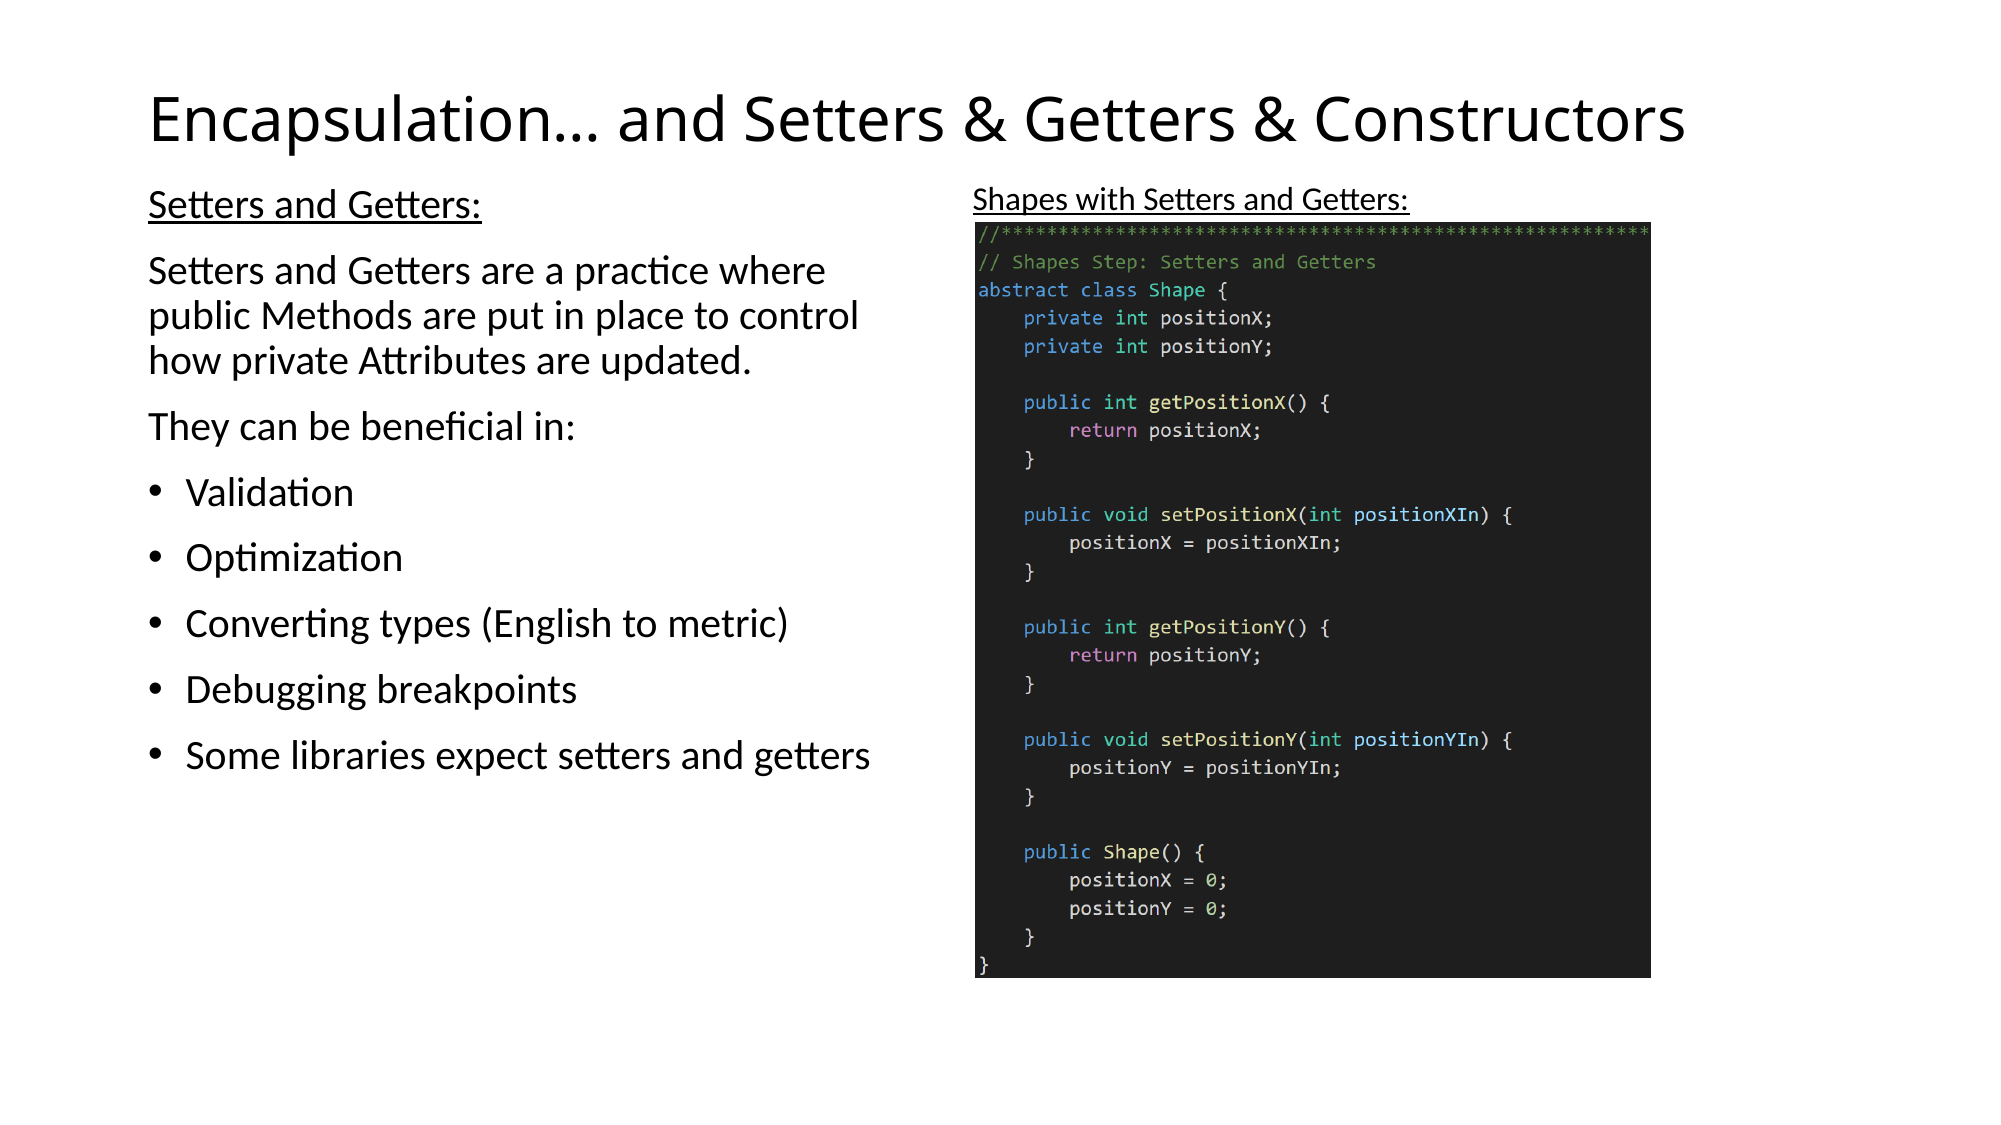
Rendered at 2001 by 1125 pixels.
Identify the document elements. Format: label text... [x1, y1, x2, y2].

picture [974, 222, 1651, 978]
text_box Shapes with Setters and Getters: [957, 174, 1637, 253]
title Encapsulation… and Setters & Getters & Constructors [133, 59, 1859, 185]
list Setters and Getters: Setters and Getters are a practice where public Methods are put in place to control how private Attributes are updated. They can be beneficial in: Validation Optimization Converting types (English to metric) Debugging breakpoints Some libraries expect setters and getters [133, 174, 931, 960]
